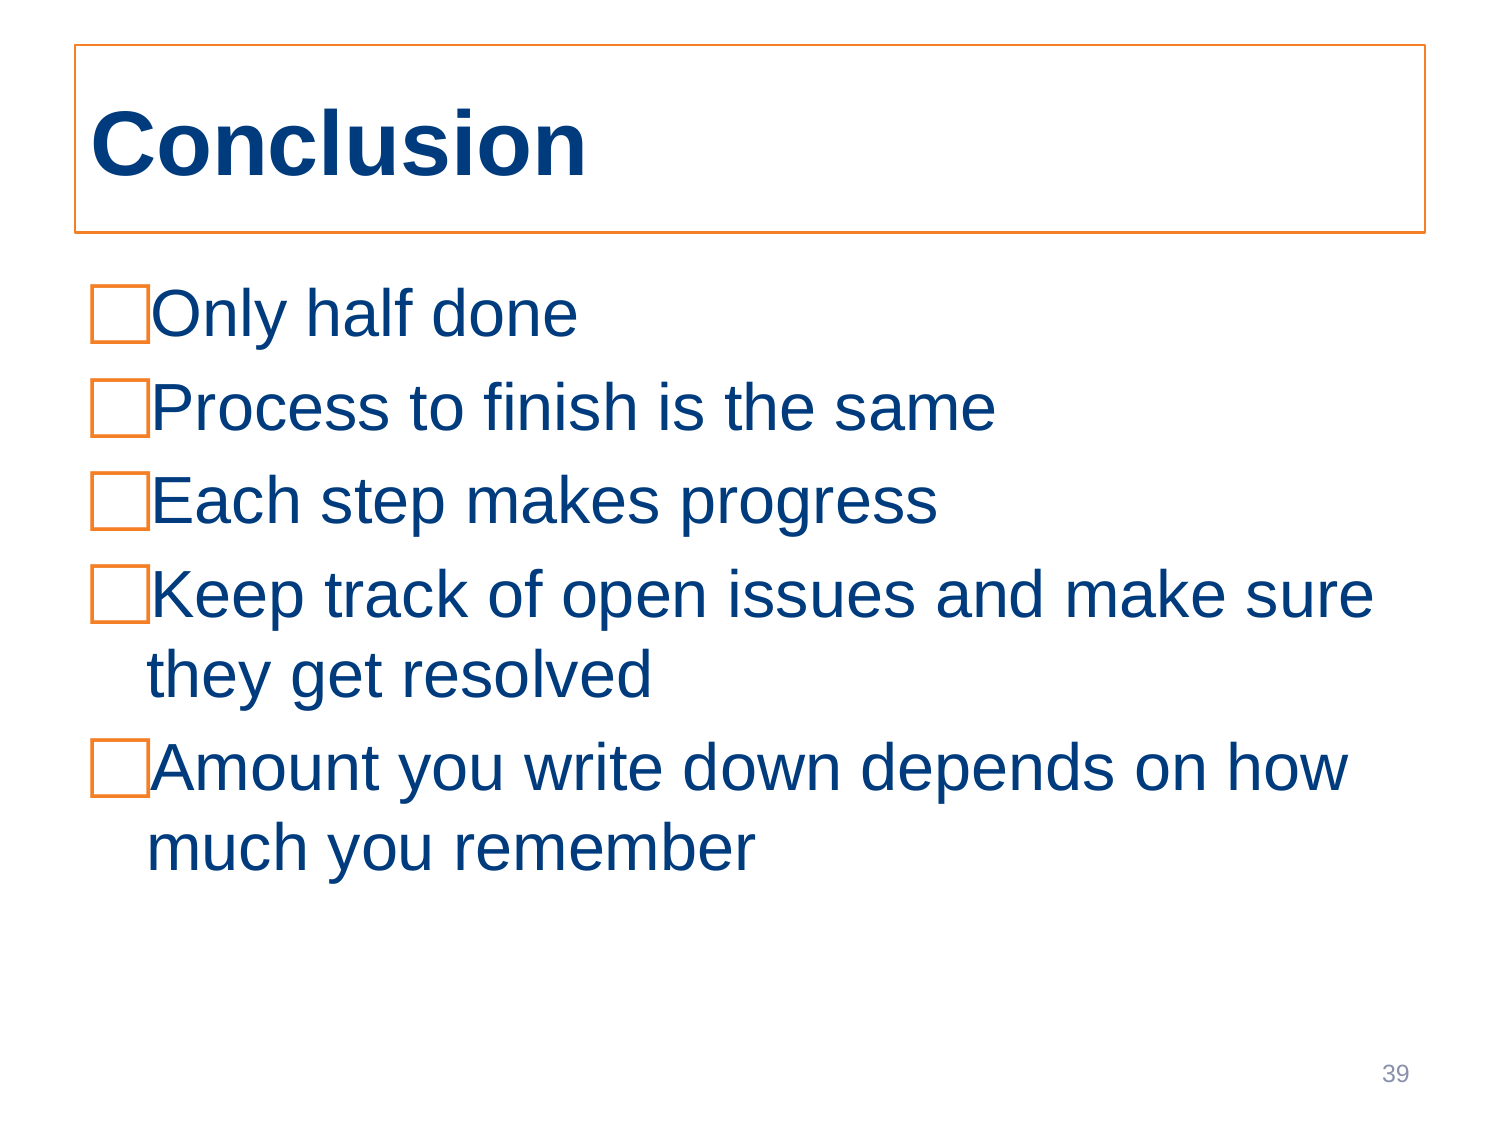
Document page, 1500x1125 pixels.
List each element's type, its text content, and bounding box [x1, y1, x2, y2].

title Conclusion [74, 44, 1426, 234]
slide_number 39 [1074, 1042, 1425, 1103]
list Only half done Process to finish is the same Each step makes progress Keep track of open issues and make sure they get resolved Amount you write down depends on how much you remember [75, 262, 1425, 1038]
